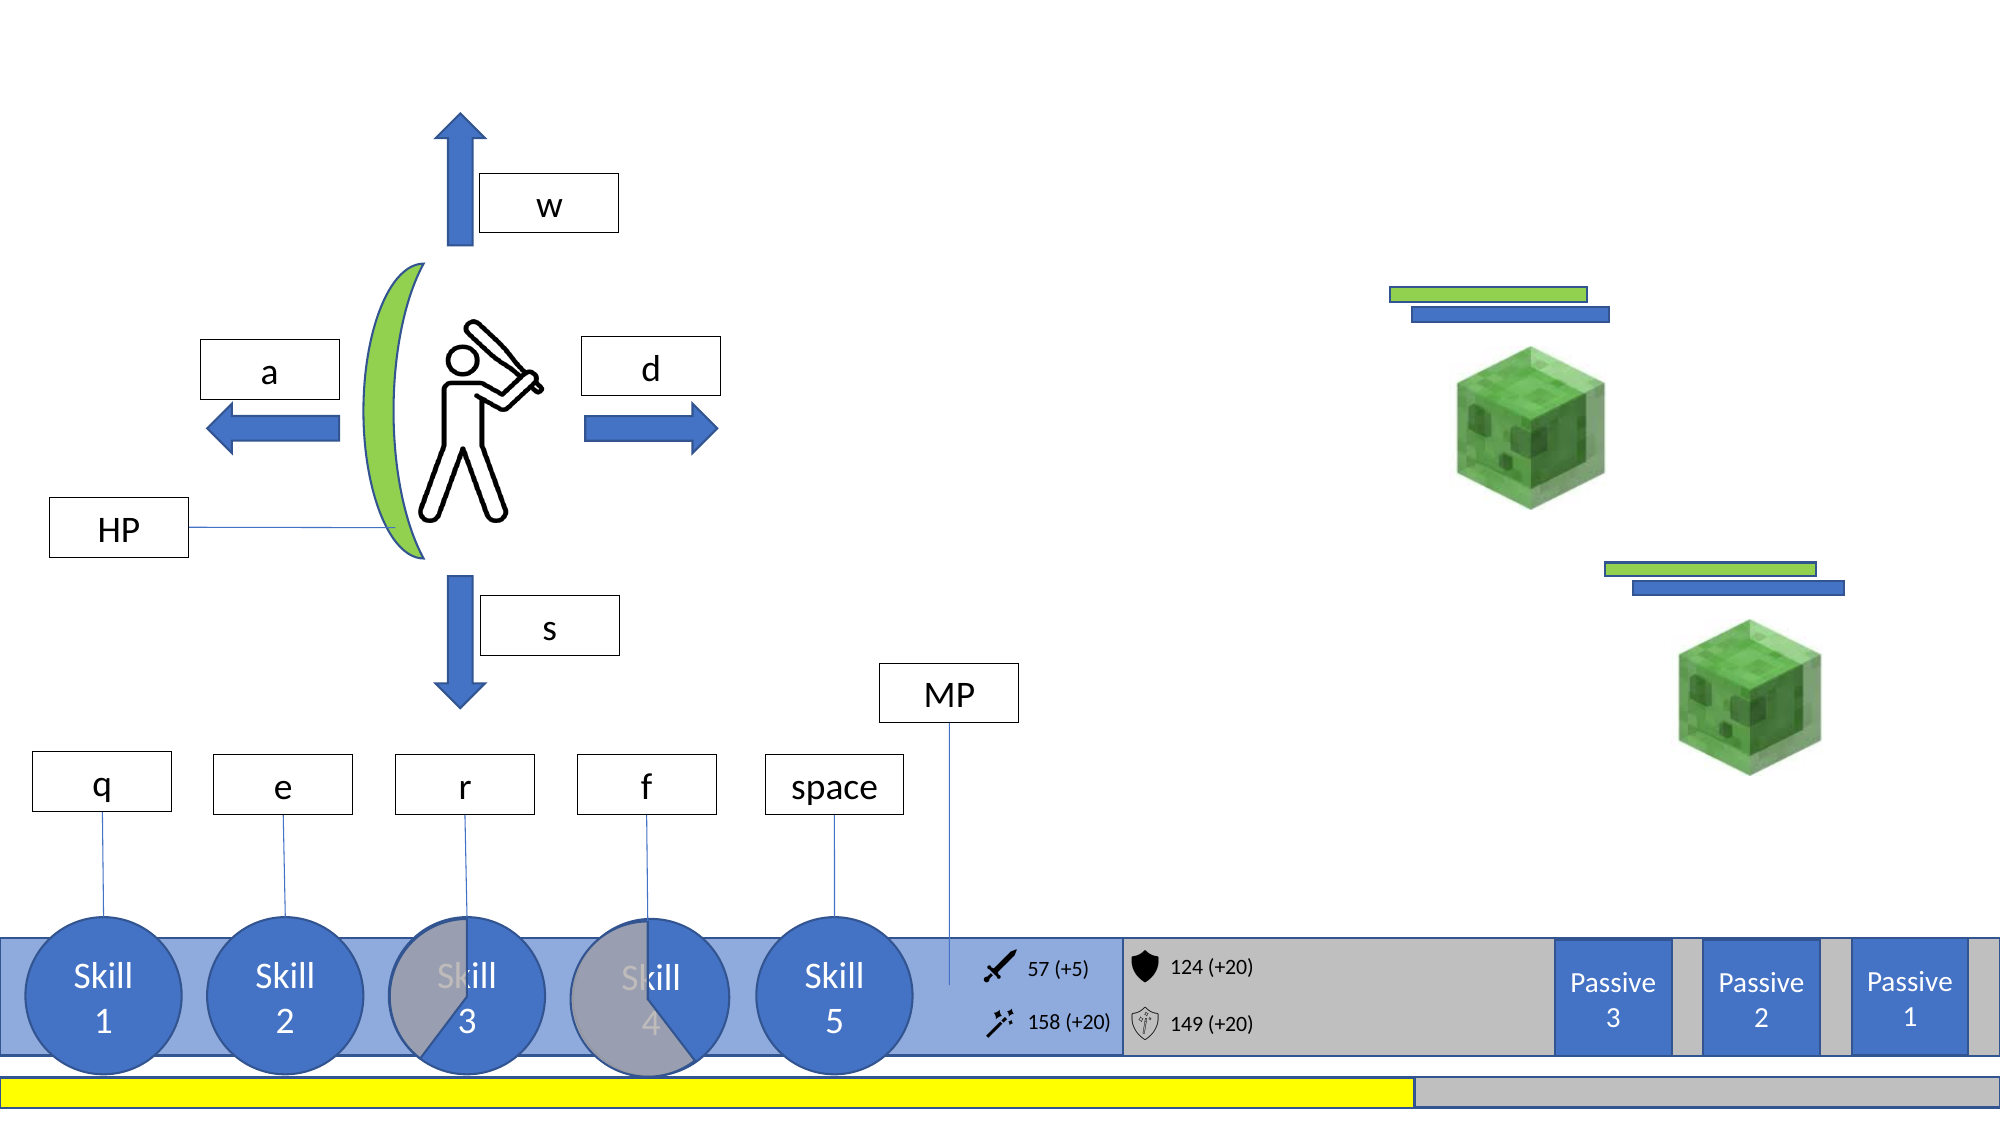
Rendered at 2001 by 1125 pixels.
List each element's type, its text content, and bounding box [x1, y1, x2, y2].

picture [1125, 1004, 1164, 1043]
picture [1671, 619, 1829, 776]
text_box Skill 2 [206, 916, 365, 1076]
text_box Skill 1 [24, 916, 183, 1076]
text_box space [765, 754, 904, 815]
text_box [1632, 580, 1845, 596]
text_box d [598, 336, 721, 396]
text_box [887, 937, 2000, 1057]
text_box s [480, 595, 620, 656]
text_box Skill 4 [649, 917, 731, 1072]
text_box 124 (+20) [1155, 945, 1296, 987]
text_box [0, 1076, 2000, 1109]
text_box [1604, 561, 1817, 577]
text_box [433, 575, 488, 710]
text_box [464, 815, 468, 918]
text_box Passive 1 [1851, 937, 1969, 1056]
text_box [205, 401, 341, 456]
picture [981, 1004, 1019, 1043]
text_box [377, 262, 426, 312]
text_box a [200, 339, 340, 400]
text_box 158 (+20) [1012, 1000, 1130, 1042]
picture [363, 312, 598, 532]
text_box Passive 2 [1702, 939, 1821, 1057]
text_box [1389, 286, 1588, 303]
text_box [0, 937, 50, 1056]
text_box [1411, 306, 1610, 323]
picture [981, 947, 1019, 985]
text_box [157, 937, 232, 1056]
text_box [598, 401, 719, 456]
text_box 57 (+5) [1012, 947, 1124, 989]
text_box [387, 532, 426, 560]
text_box Skill 5 [755, 916, 914, 1076]
text_box w [479, 173, 619, 233]
text_box [1413, 1076, 2000, 1108]
text_box MP [879, 663, 1019, 723]
text_box [569, 920, 697, 1076]
text_box f [577, 754, 717, 815]
text_box [433, 111, 488, 247]
text_box 149 (+20) [1155, 1002, 1296, 1044]
picture [1449, 346, 1613, 510]
text_box [339, 937, 414, 1056]
text_box [704, 937, 781, 1056]
text_box r [395, 754, 535, 815]
text_box [888, 937, 1124, 1056]
text_box [388, 918, 468, 1060]
text_box HP [49, 497, 189, 558]
text_box Passive 3 [1554, 939, 1673, 1057]
picture [1125, 947, 1164, 985]
text_box e [213, 754, 353, 815]
text_box [520, 937, 598, 1056]
text_box Skill 3 [420, 916, 547, 1076]
text_box q [32, 751, 172, 812]
